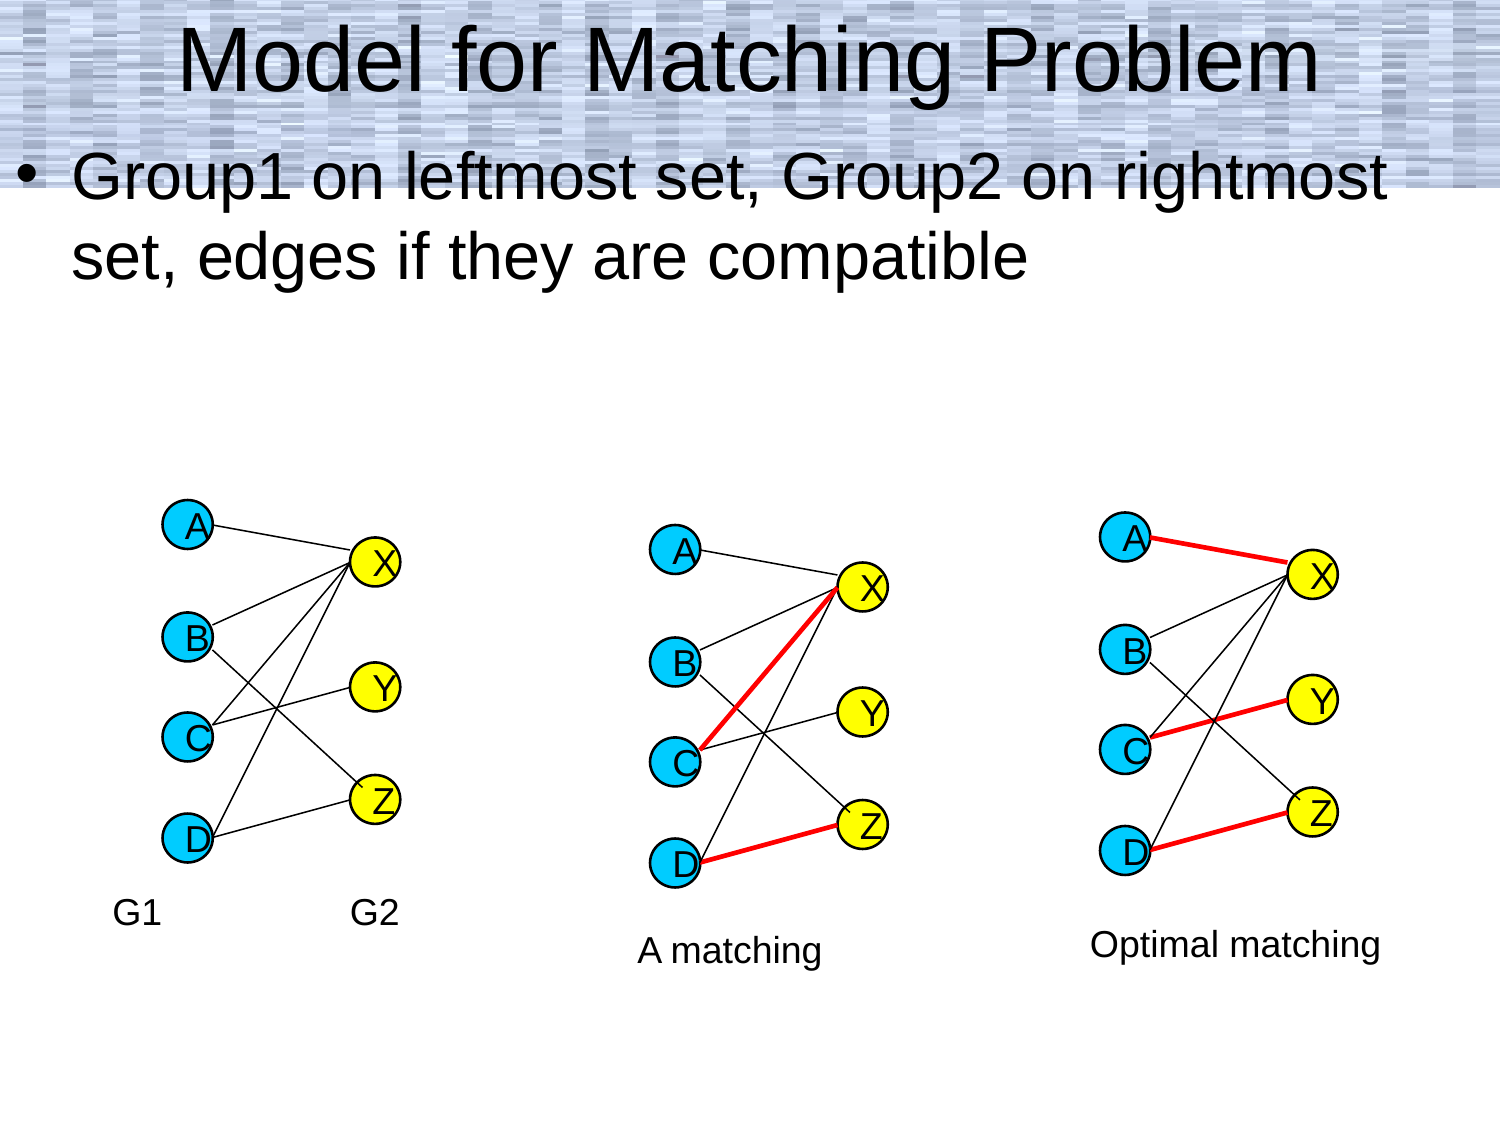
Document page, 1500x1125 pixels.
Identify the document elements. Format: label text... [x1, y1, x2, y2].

text_box Optimal matching [1074, 912, 1397, 973]
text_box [212, 524, 351, 551]
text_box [1149, 808, 1288, 851]
text_box Z [354, 774, 401, 824]
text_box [1149, 537, 1288, 563]
text_box D [1100, 826, 1149, 875]
text_box B [1100, 624, 1143, 674]
text_box A [1100, 512, 1151, 562]
text_box A [650, 525, 701, 574]
title Model for Matching Problem [0, 0, 1500, 125]
text_box A matching [622, 918, 841, 979]
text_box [212, 649, 363, 788]
text_box G2 [334, 880, 415, 941]
text_box Z [1291, 787, 1338, 837]
text_box Y [1304, 674, 1338, 724]
text_box D [162, 813, 212, 863]
text_box X [350, 537, 401, 587]
text_box C [1100, 724, 1143, 774]
text_box X [1287, 549, 1338, 599]
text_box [699, 674, 851, 813]
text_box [212, 796, 351, 838]
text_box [699, 821, 838, 863]
text_box G1 [97, 880, 178, 941]
text_box C [650, 737, 693, 787]
text_box X [837, 562, 888, 612]
text_box B [162, 612, 206, 662]
text_box Y [366, 662, 401, 712]
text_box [1149, 574, 1288, 738]
text_box C [162, 712, 206, 762]
text_box A [162, 500, 213, 549]
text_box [699, 587, 838, 751]
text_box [699, 549, 838, 576]
text_box Y [854, 687, 888, 737]
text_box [1149, 662, 1301, 801]
text_box B [650, 637, 693, 687]
text_box D [650, 838, 699, 888]
list Group1 on leftmost set, Group2 on rightmost set, edges if they are compatible [0, 125, 1500, 1125]
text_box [212, 562, 351, 726]
text_box Z [841, 800, 888, 849]
